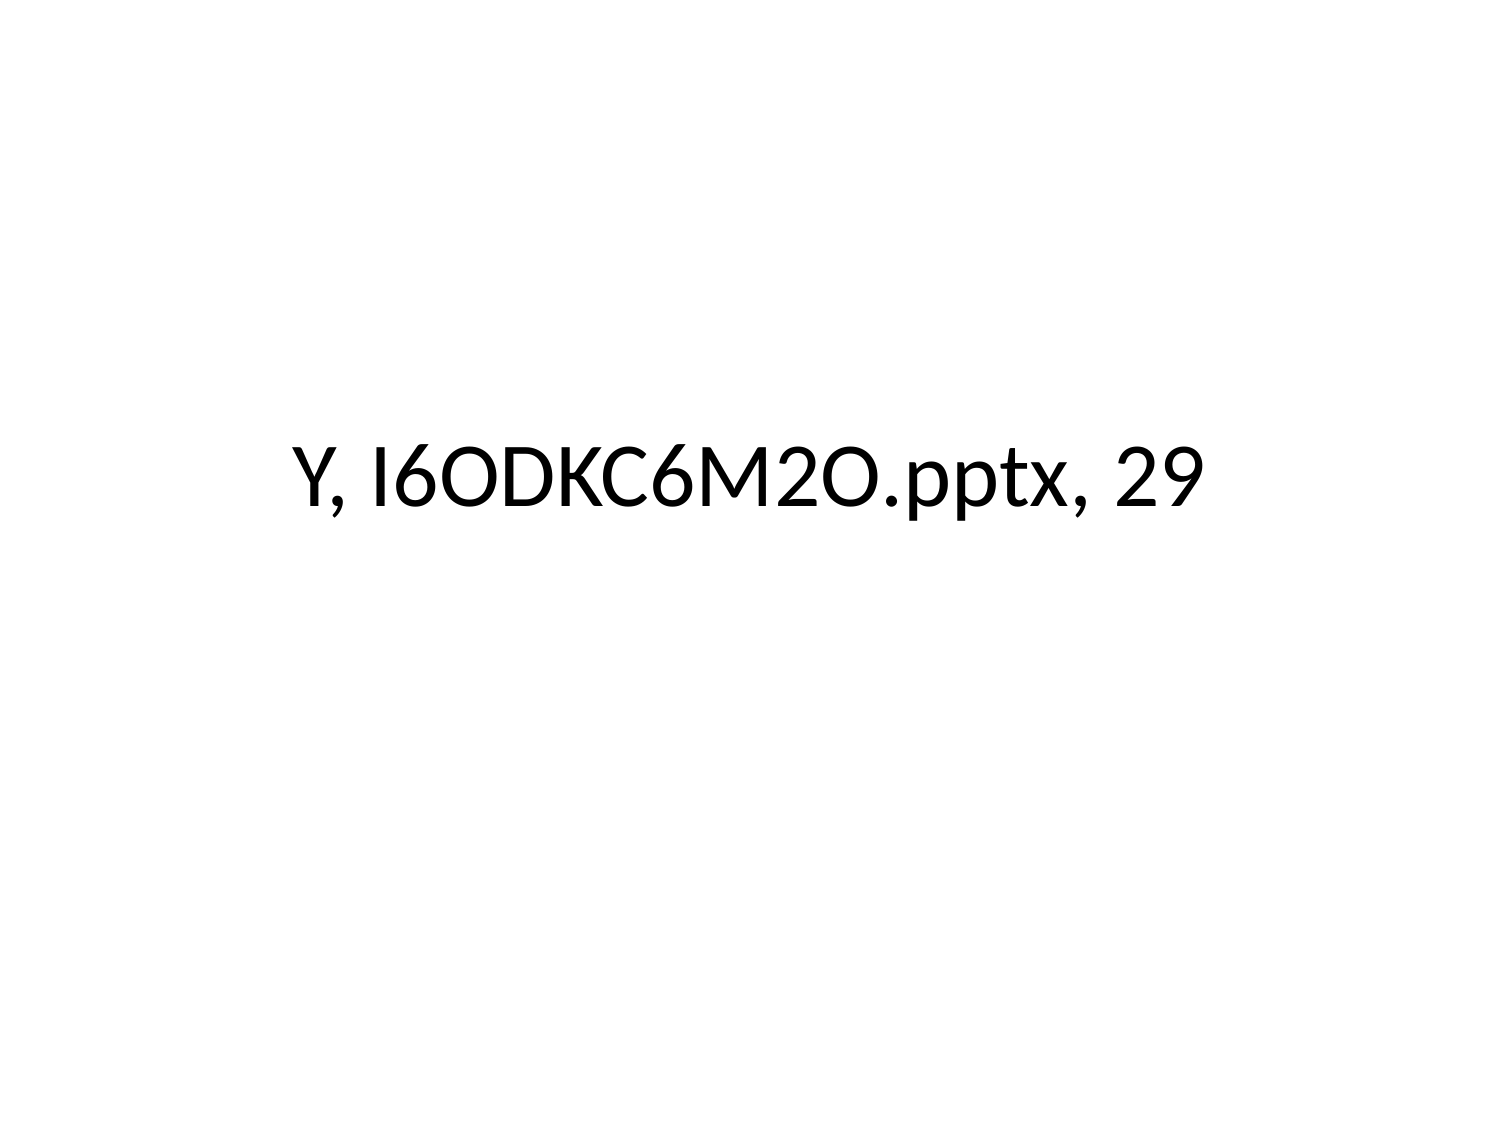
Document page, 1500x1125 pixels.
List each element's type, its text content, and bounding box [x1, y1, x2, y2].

title Y, I6ODKC6M2O.pptx, 29 [112, 349, 1388, 591]
